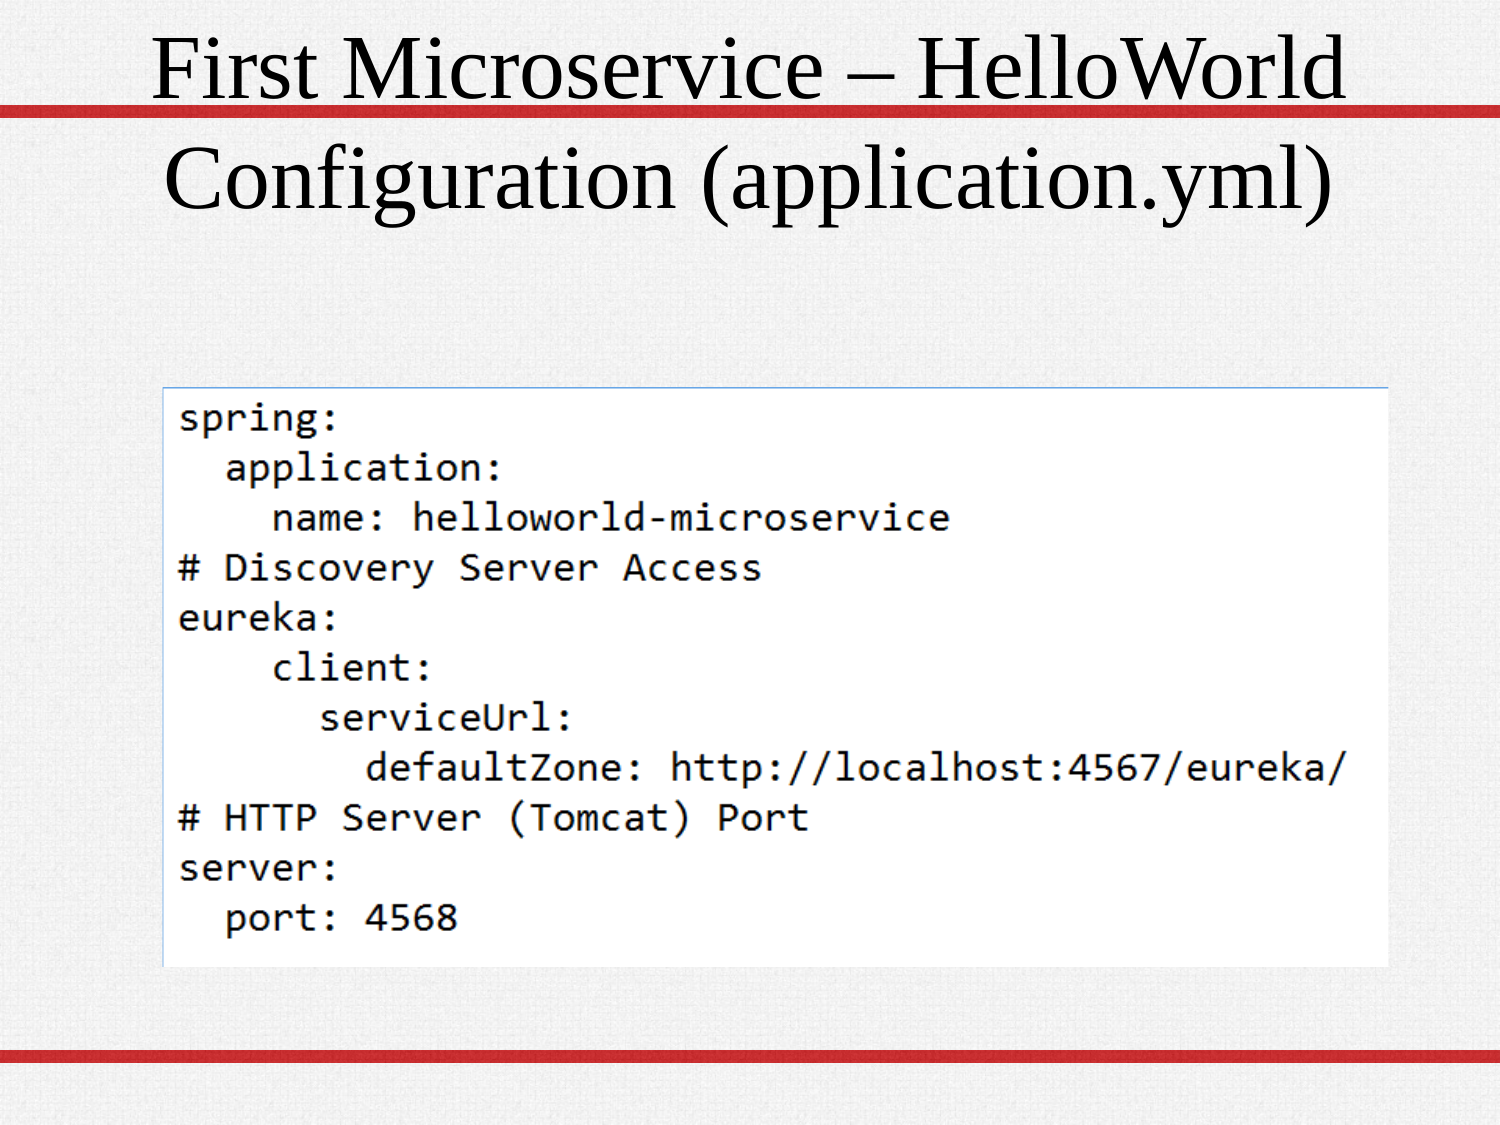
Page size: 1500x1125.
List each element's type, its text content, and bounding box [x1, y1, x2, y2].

title First Microservice – HelloWorld Configuration (application.yml) [75, 0, 1425, 188]
picture [0, 0, 1500, 1125]
slide_number 33 [1074, 1042, 1425, 1103]
